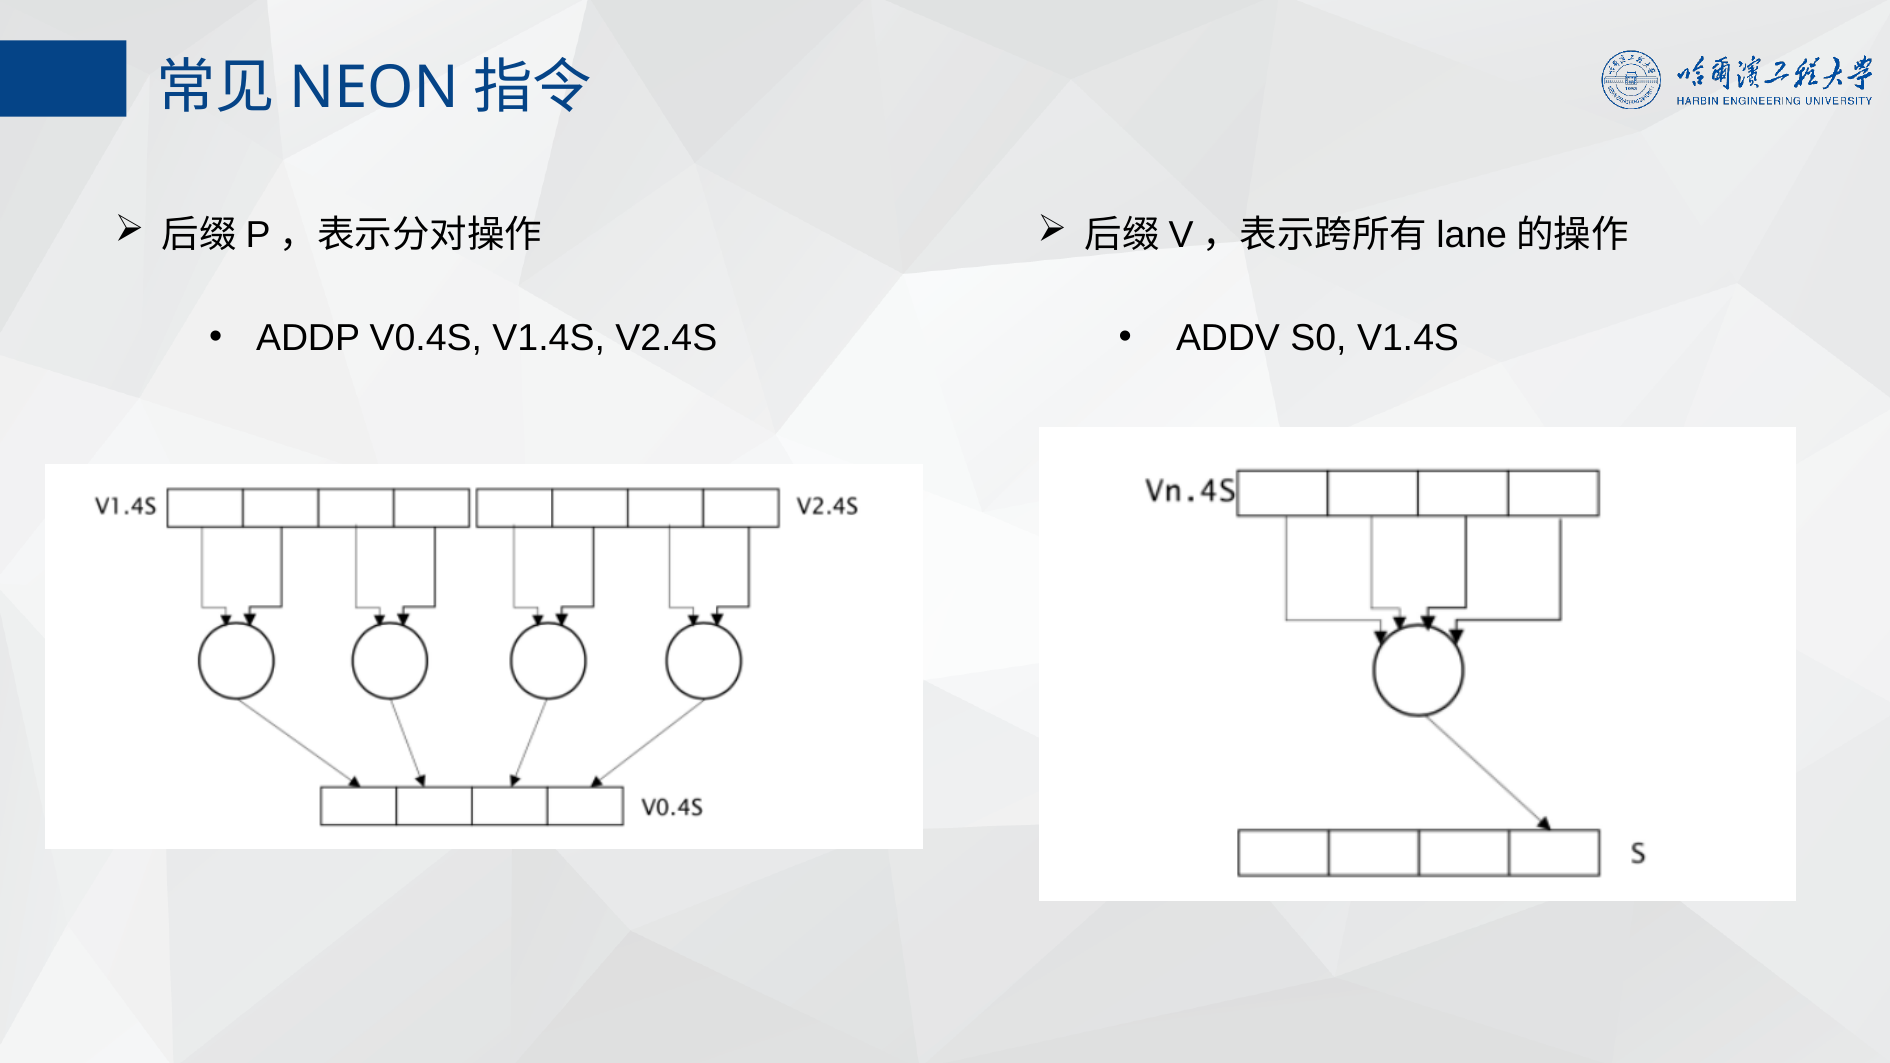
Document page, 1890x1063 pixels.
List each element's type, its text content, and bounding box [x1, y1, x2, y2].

text_box ADDP V0.4S, V1.4S, V2.4S [94, 279, 910, 377]
text_box [0, 38, 128, 119]
text_box 常见NEON指令 [141, 40, 1584, 127]
text_box 后缀V，表示跨所有lane的操作 [922, 177, 1848, 407]
picture [0, 0, 1890, 1063]
text_box 后缀P，表示分对操作 [0, 177, 922, 407]
text_box ADDV S0, V1.4S [1003, 279, 1819, 377]
